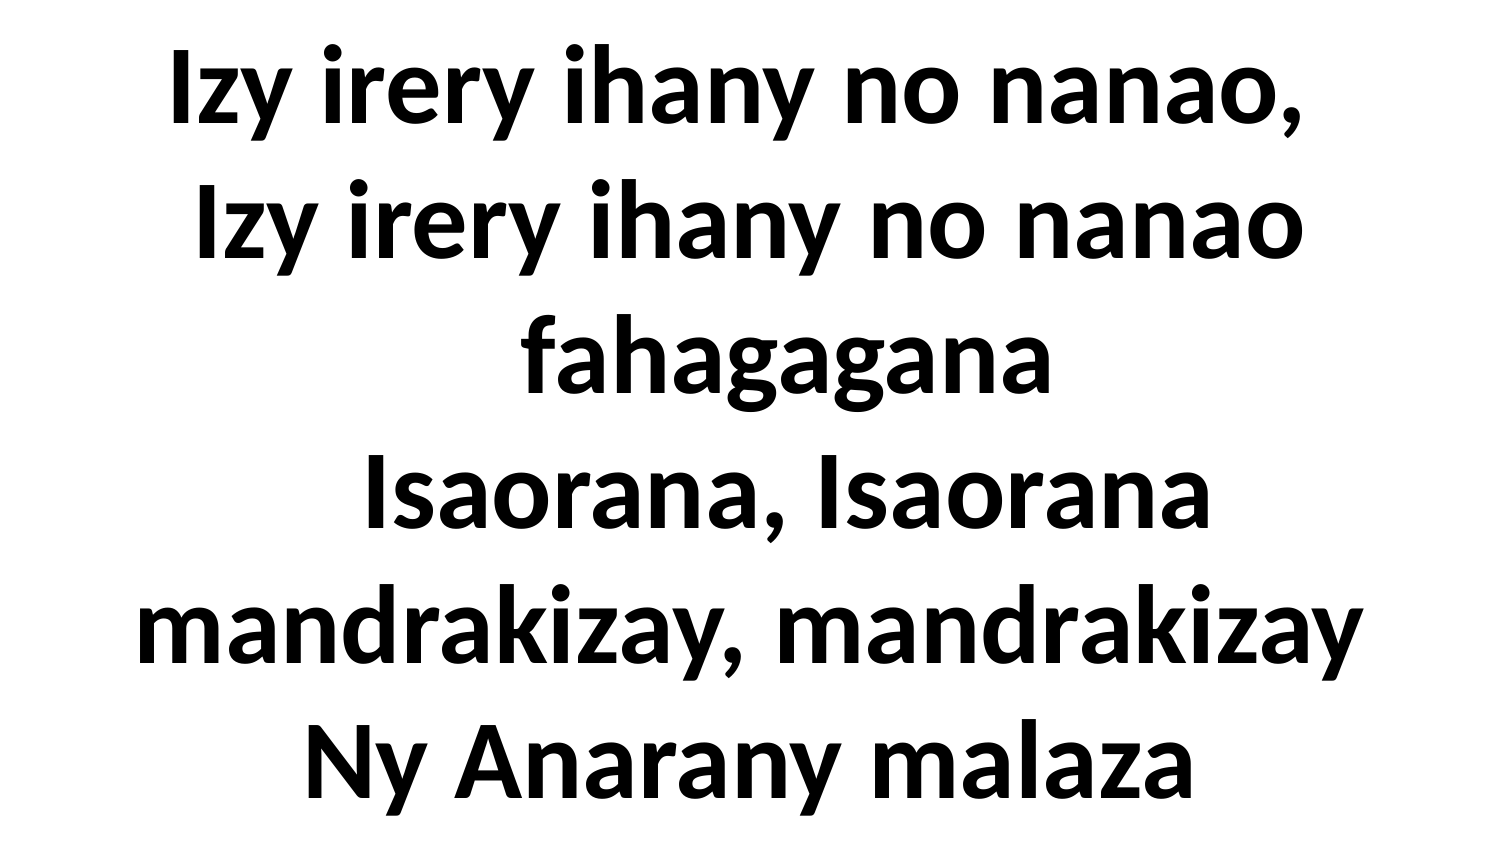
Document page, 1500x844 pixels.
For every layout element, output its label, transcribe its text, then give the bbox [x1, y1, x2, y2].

text_box Izy irery ihany no nanao, Izy irery ihany no nanao fahagagana Isaorana, Isaorana mandrakizay, mandrakizay Ny Anarany malaza [0, 3, 1500, 829]
